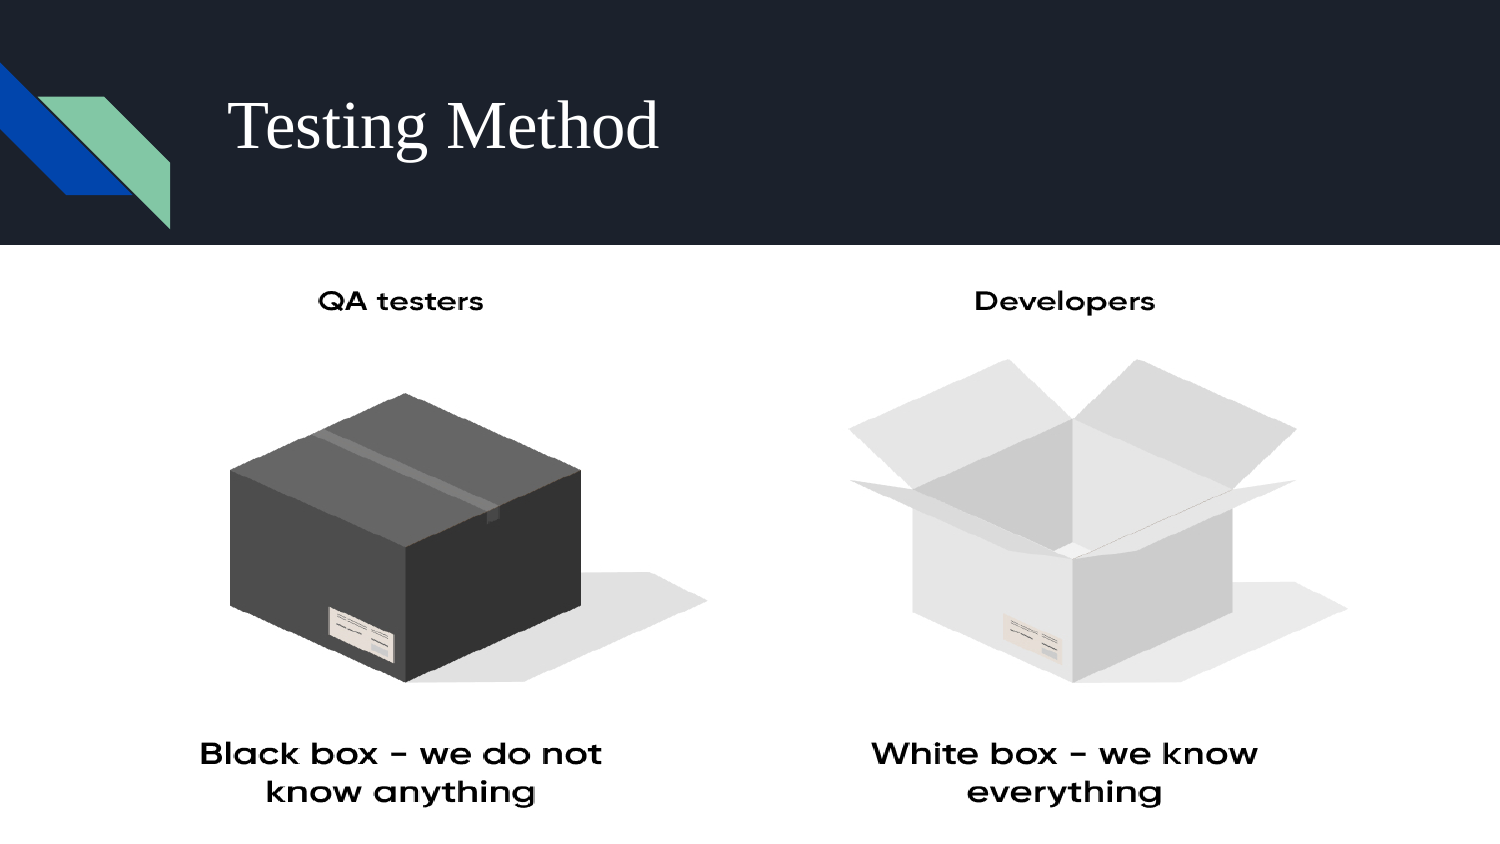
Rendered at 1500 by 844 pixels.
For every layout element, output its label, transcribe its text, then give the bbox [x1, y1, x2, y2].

title Testing Method [212, 64, 1368, 215]
picture [0, 245, 1500, 844]
